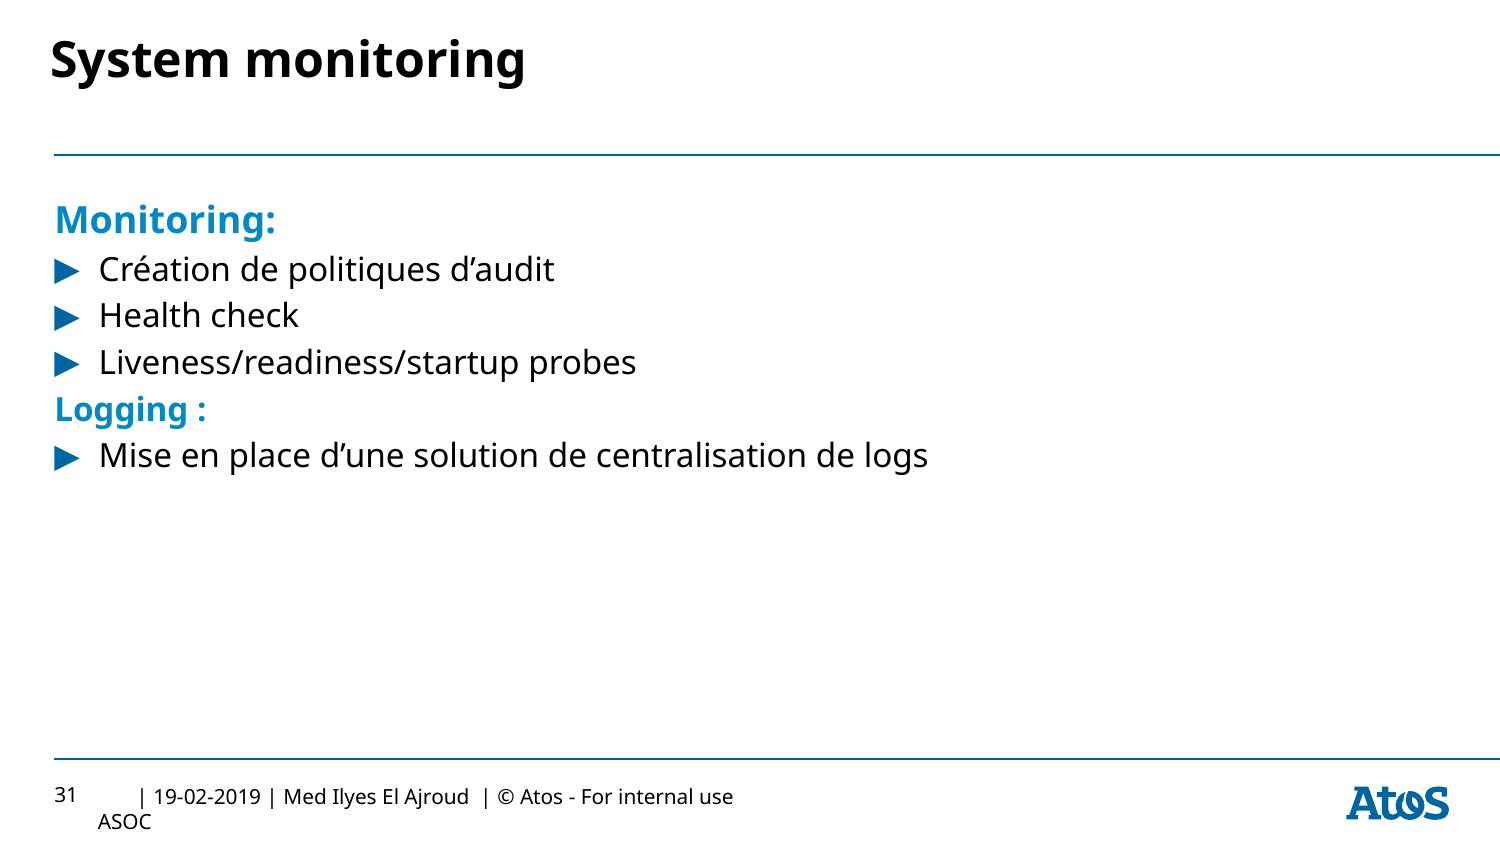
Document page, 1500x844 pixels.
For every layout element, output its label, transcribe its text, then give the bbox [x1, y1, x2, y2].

title System monitoring [35, 20, 1471, 139]
list Monitoring: Création de politiques d’audit Health check Liveness/readiness/startup probes Logging : Mise en place d’une solution de centralisation de logs [39, 188, 1475, 759]
slide_number 31 [39, 778, 113, 814]
